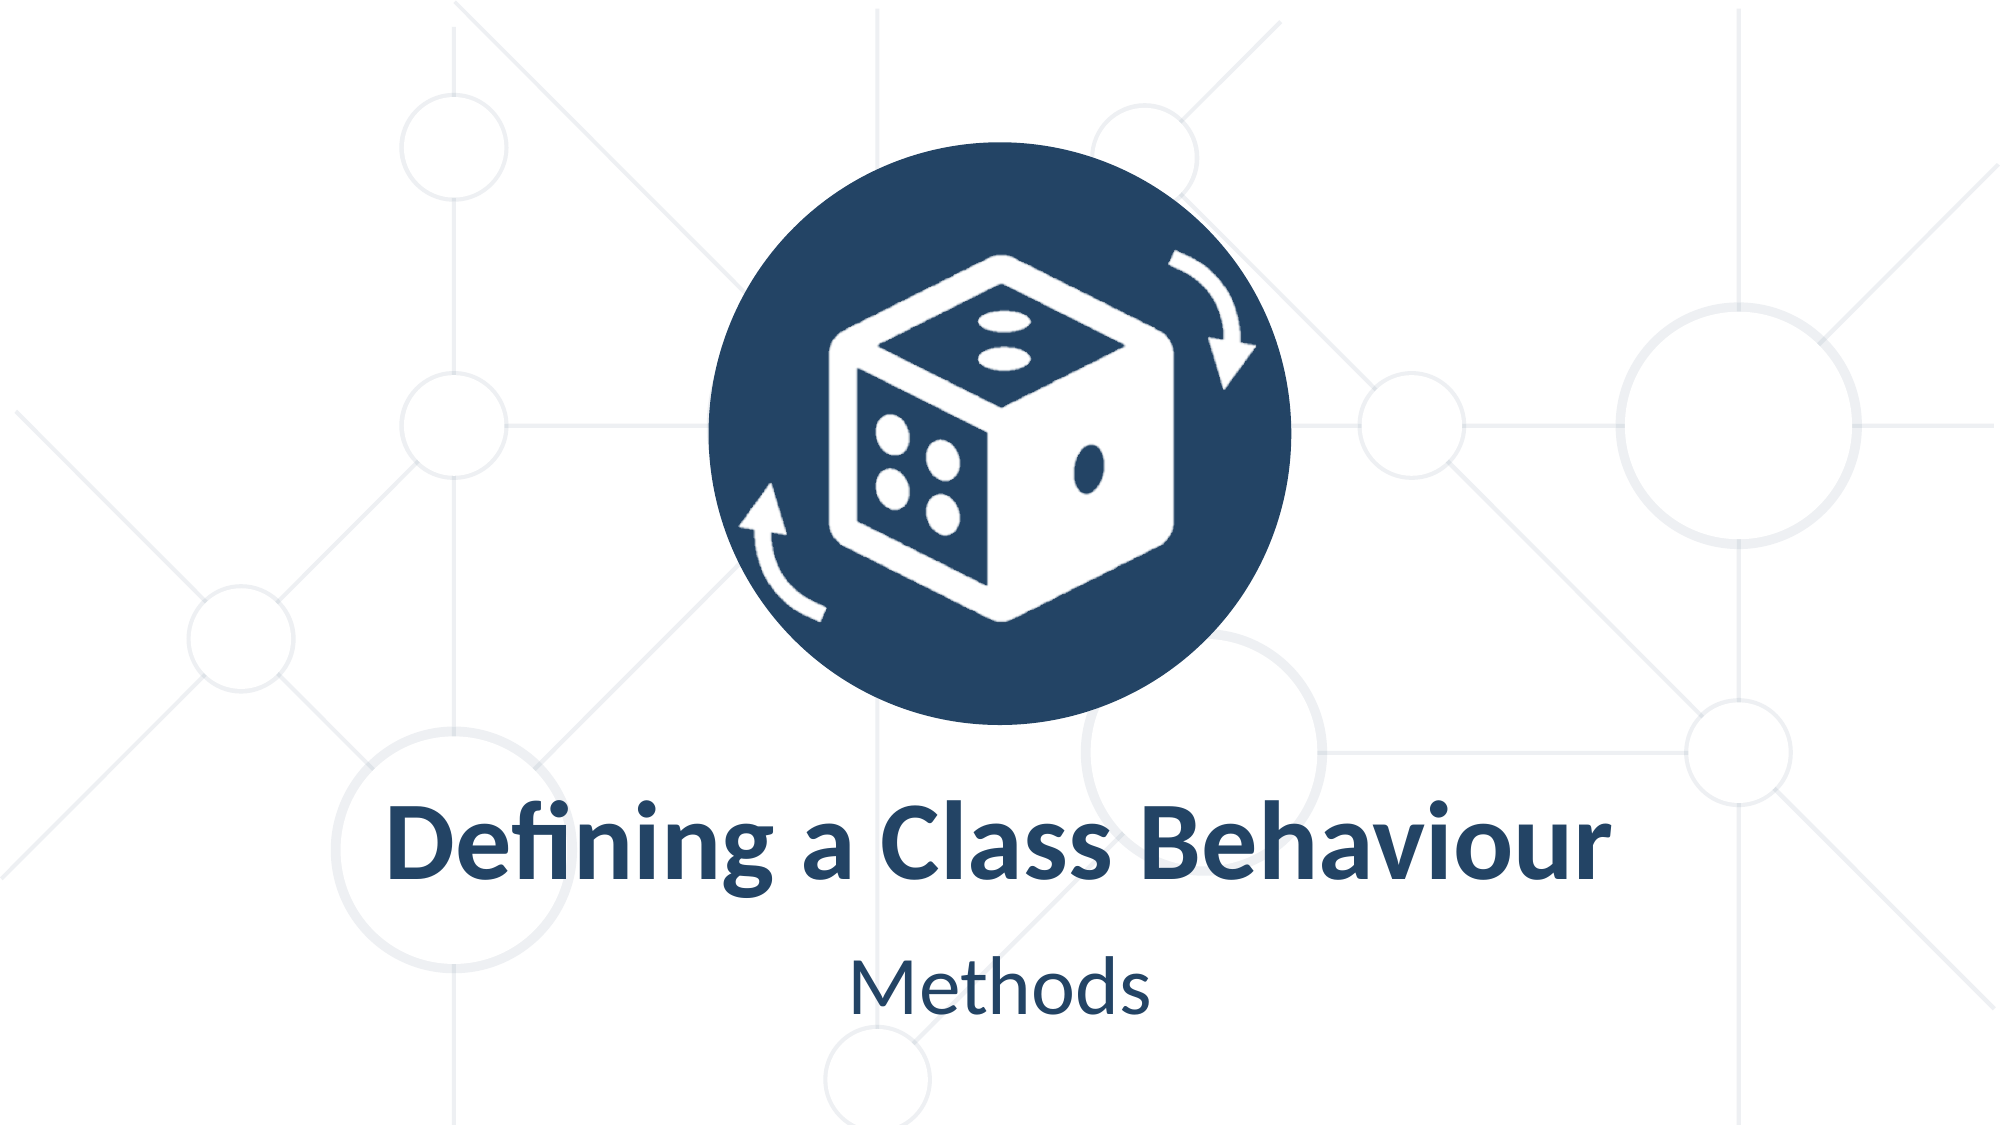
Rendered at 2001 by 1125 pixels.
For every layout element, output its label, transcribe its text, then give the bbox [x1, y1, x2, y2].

picture [737, 249, 1257, 624]
subtitle Methods [100, 916, 1900, 1043]
title Defining a Class Behaviour [100, 771, 1900, 898]
